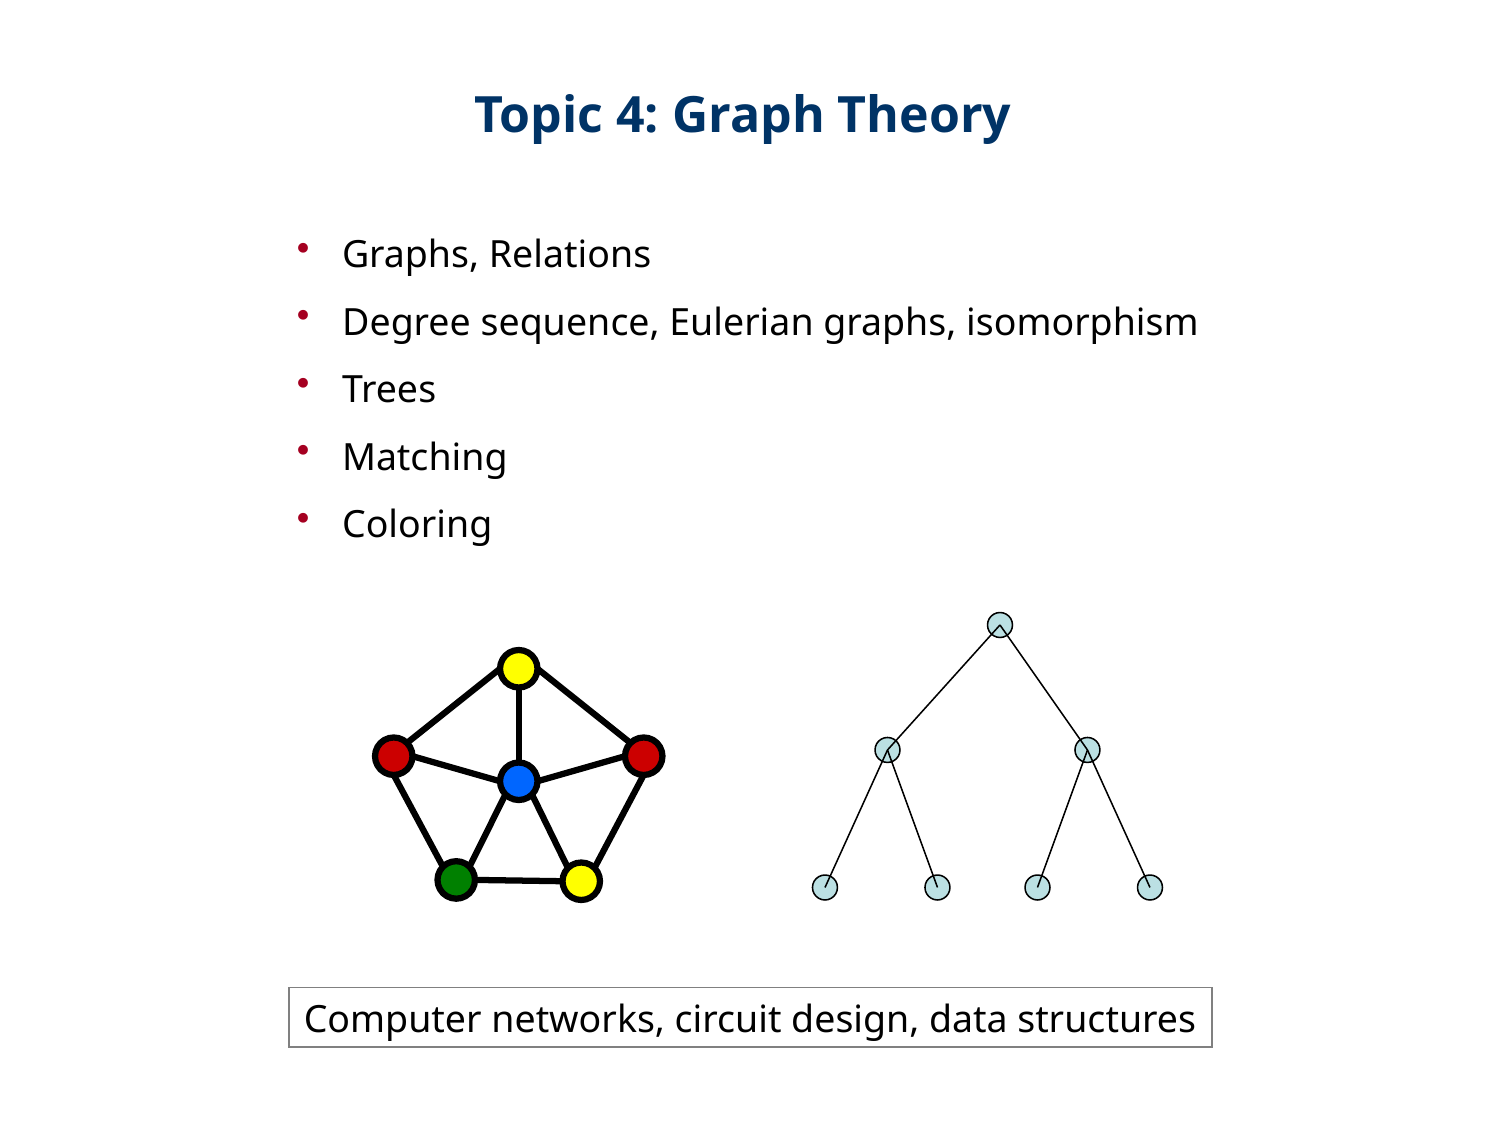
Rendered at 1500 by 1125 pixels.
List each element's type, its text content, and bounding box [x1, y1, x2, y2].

text_box [812, 875, 838, 901]
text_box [374, 649, 663, 901]
text_box [1137, 875, 1163, 901]
text_box Computer networks, circuit design, data structures [289, 987, 1212, 1048]
text_box [924, 875, 950, 901]
text_box Graphs, Relations Degree sequence, Eulerian graphs, isomorphism Trees Matching Coloring [282, 200, 1215, 553]
text_box [1074, 737, 1100, 763]
text_box [875, 737, 901, 763]
text_box Topic 4: Graph Theory [459, 74, 1027, 150]
text_box [1025, 875, 1051, 901]
text_box [987, 612, 1013, 638]
